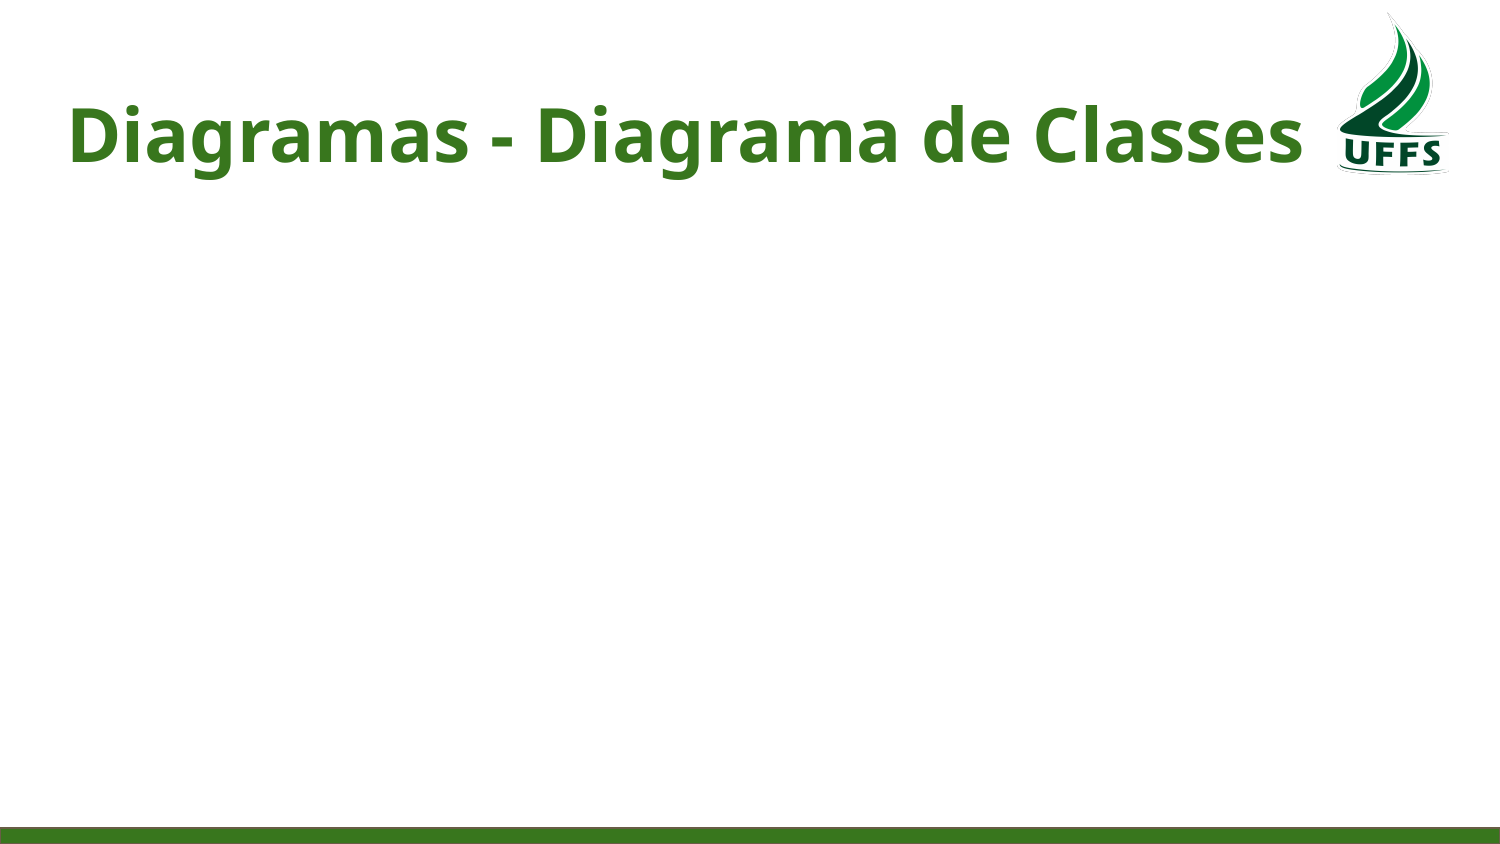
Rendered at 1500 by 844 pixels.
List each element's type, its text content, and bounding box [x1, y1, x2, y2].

title Diagramas - Diagrama de Classes [51, 72, 1449, 189]
picture [1337, 12, 1450, 175]
text_box [0, 827, 1500, 844]
